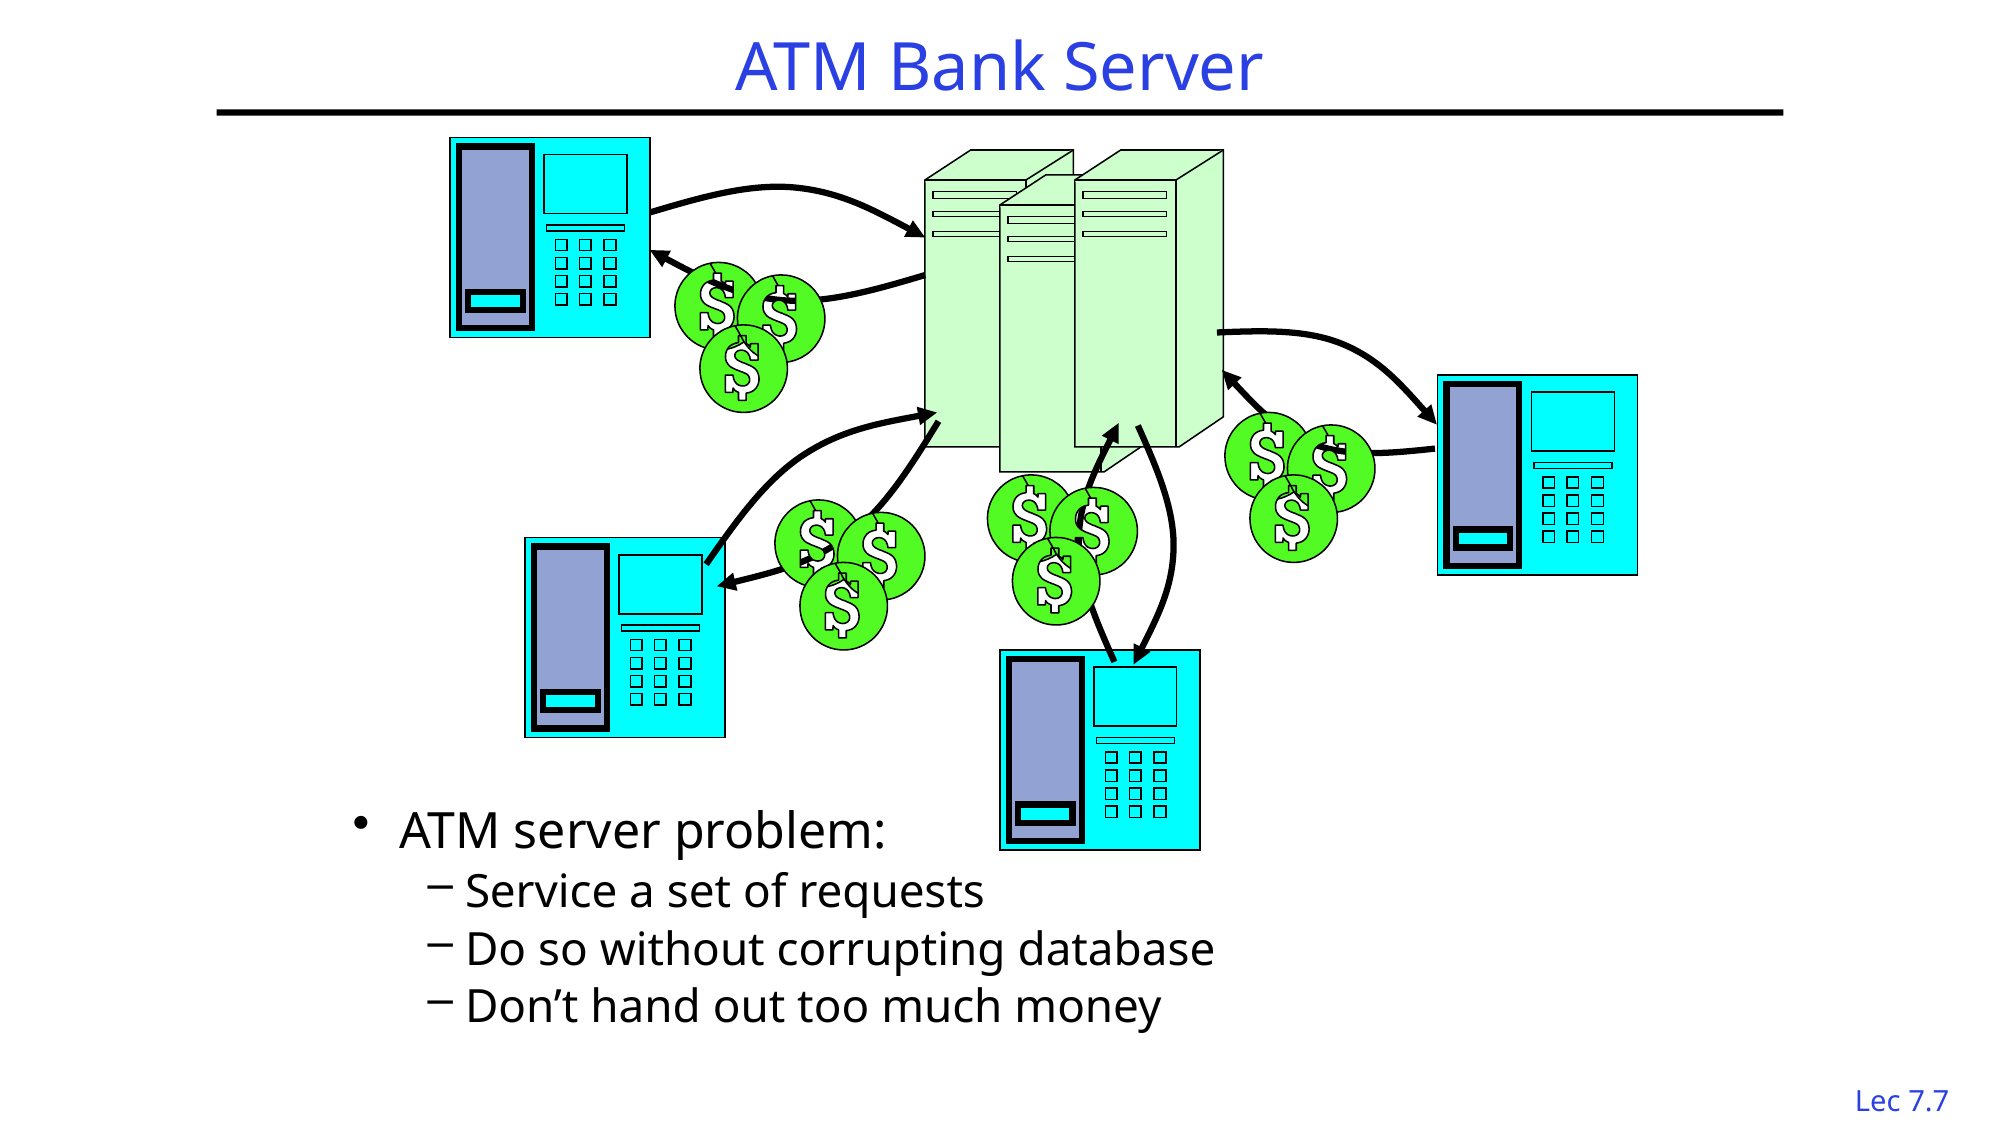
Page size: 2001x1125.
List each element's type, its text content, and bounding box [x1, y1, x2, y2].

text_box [774, 499, 926, 651]
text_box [524, 537, 726, 738]
text_box [1216, 331, 1432, 423]
list ATM server problem: Service a set of requests Do so without corrupting database Don’t hand out too much money [337, 803, 1638, 1066]
text_box [725, 408, 937, 550]
text_box [654, 250, 759, 262]
text_box [1379, 427, 1432, 454]
text_box [828, 266, 926, 299]
text_box [835, 421, 939, 498]
text_box [1118, 447, 1137, 463]
text_box [1102, 634, 1115, 648]
title ATM Bank Server [216, 24, 1784, 113]
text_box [449, 137, 651, 338]
text_box [1074, 149, 1224, 447]
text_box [1437, 374, 1638, 576]
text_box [674, 262, 826, 413]
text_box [999, 649, 1201, 851]
text_box [654, 186, 926, 238]
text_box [1224, 412, 1376, 563]
text_box [1133, 425, 1174, 648]
text_box [729, 547, 769, 590]
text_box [987, 474, 1138, 626]
text_box [924, 149, 1074, 447]
text_box [1222, 370, 1331, 410]
text_box [1094, 423, 1119, 473]
text_box [999, 174, 1106, 472]
